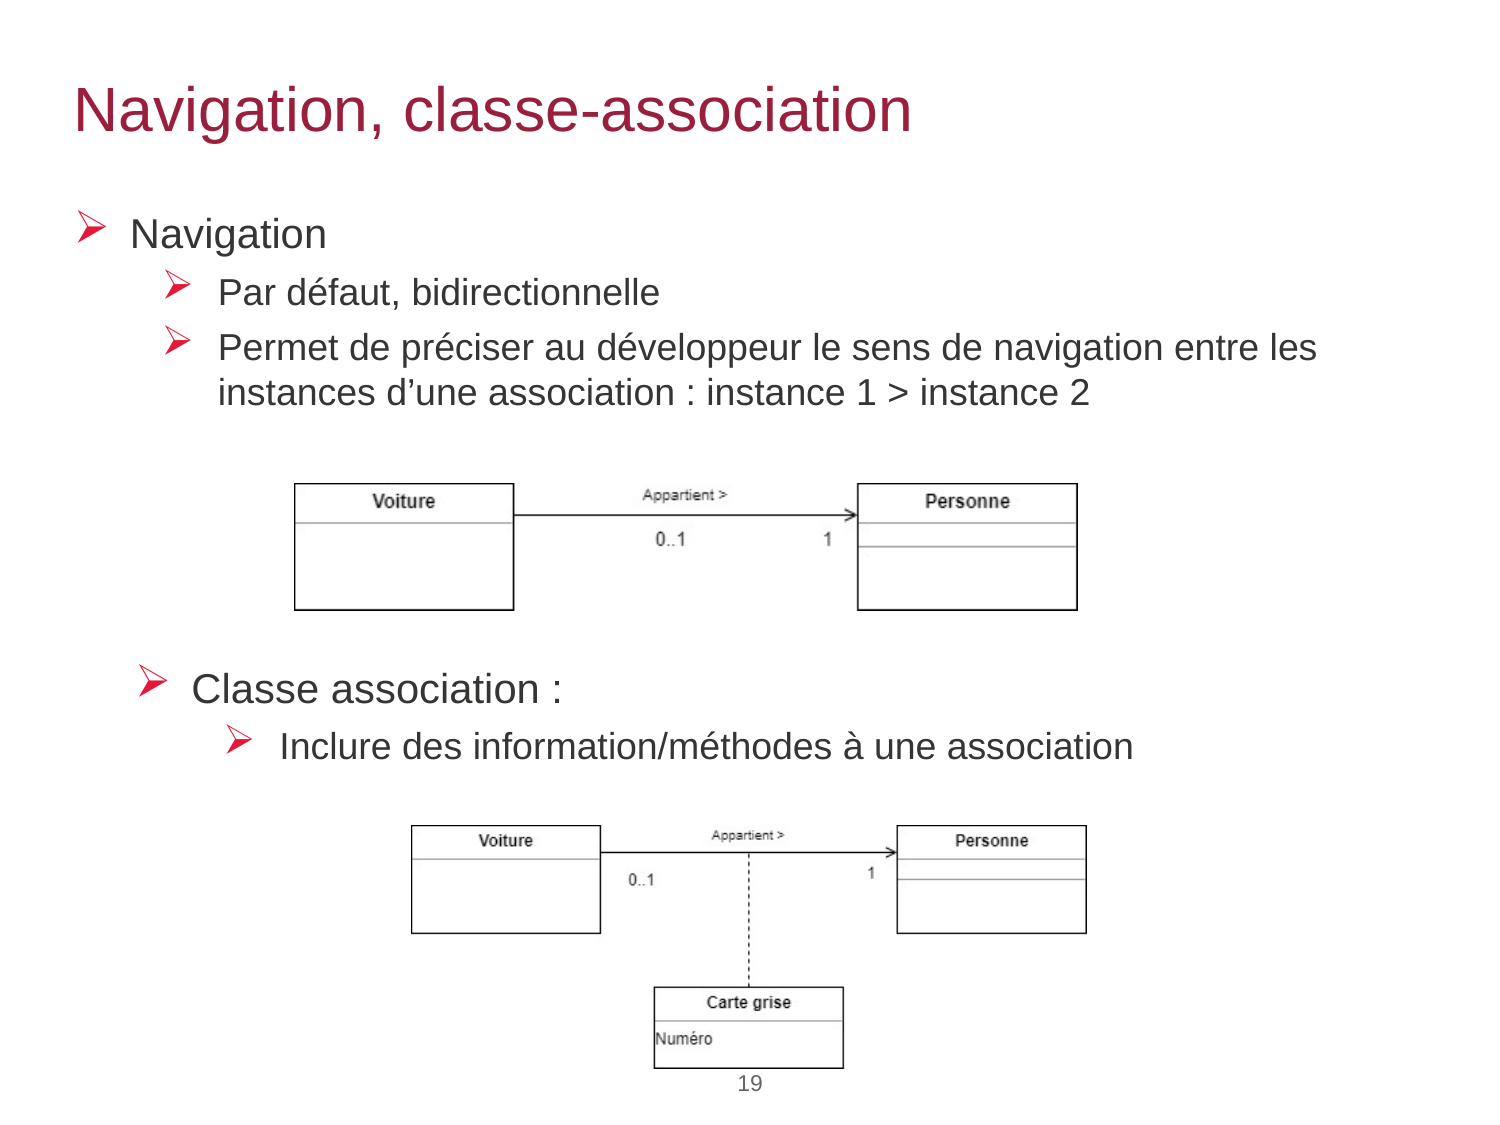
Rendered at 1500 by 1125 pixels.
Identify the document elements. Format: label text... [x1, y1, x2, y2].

picture [411, 824, 1087, 1070]
text_box Classe association : Inclure des information/méthodes à une association [135, 661, 1425, 774]
title Navigation, classe-association [73, 30, 1425, 182]
picture [294, 483, 1078, 611]
list Navigation Par défaut, bidirectionnelle Permet de préciser au développeur le sens de navigation entre les instances d’une association : instance 1 > instance 2 [73, 207, 1388, 451]
slide_number 19 [686, 1079, 814, 1109]
